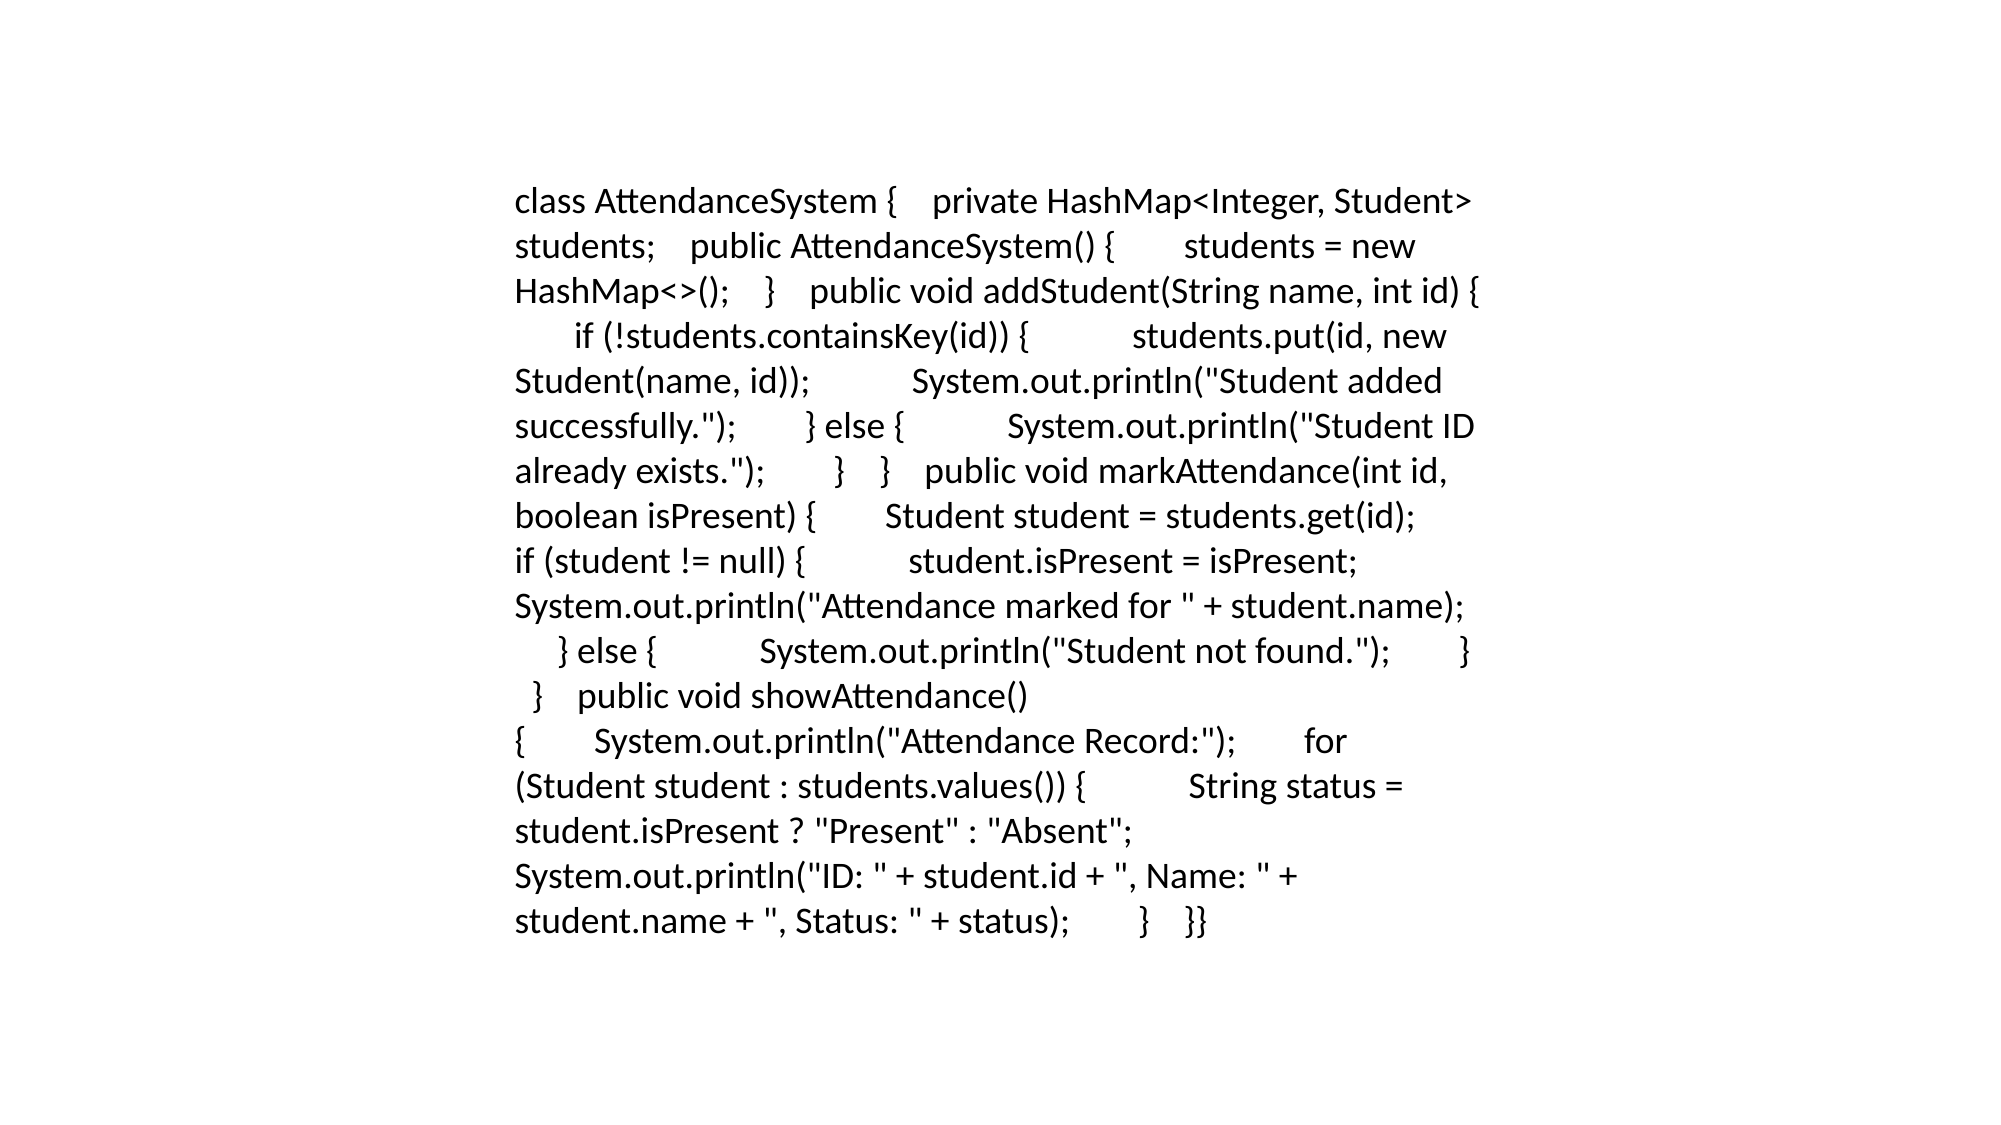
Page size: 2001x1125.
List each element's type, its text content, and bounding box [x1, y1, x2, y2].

text_box class AttendanceSystem { private HashMap<Integer, Student> students; public AttendanceSystem() { students = new HashMap<>(); } public void addStudent(String name, int id) { if (!students.containsKey(id)) { students.put(id, new Student(name, id)); System.out.println("Student added successfully."); } else { System.out.println("Student ID already exists."); } } public void markAttendance(int id, boolean isPresent) { Student student = students.get(id); if (student != null) { student.isPresent = isPresent; System.out.println("Attendance marked for " + student.name); } else { System.out.println("Student not found."); } } public void showAttendance() { System.out.println("Attendance Record:"); for (Student student : students.values()) { String status = student.isPresent ? "Present" : "Absent"; System.out.println("ID: " + student.id + ", Name: " + student.name + ", Status: " + status); } }} [499, 169, 1500, 949]
